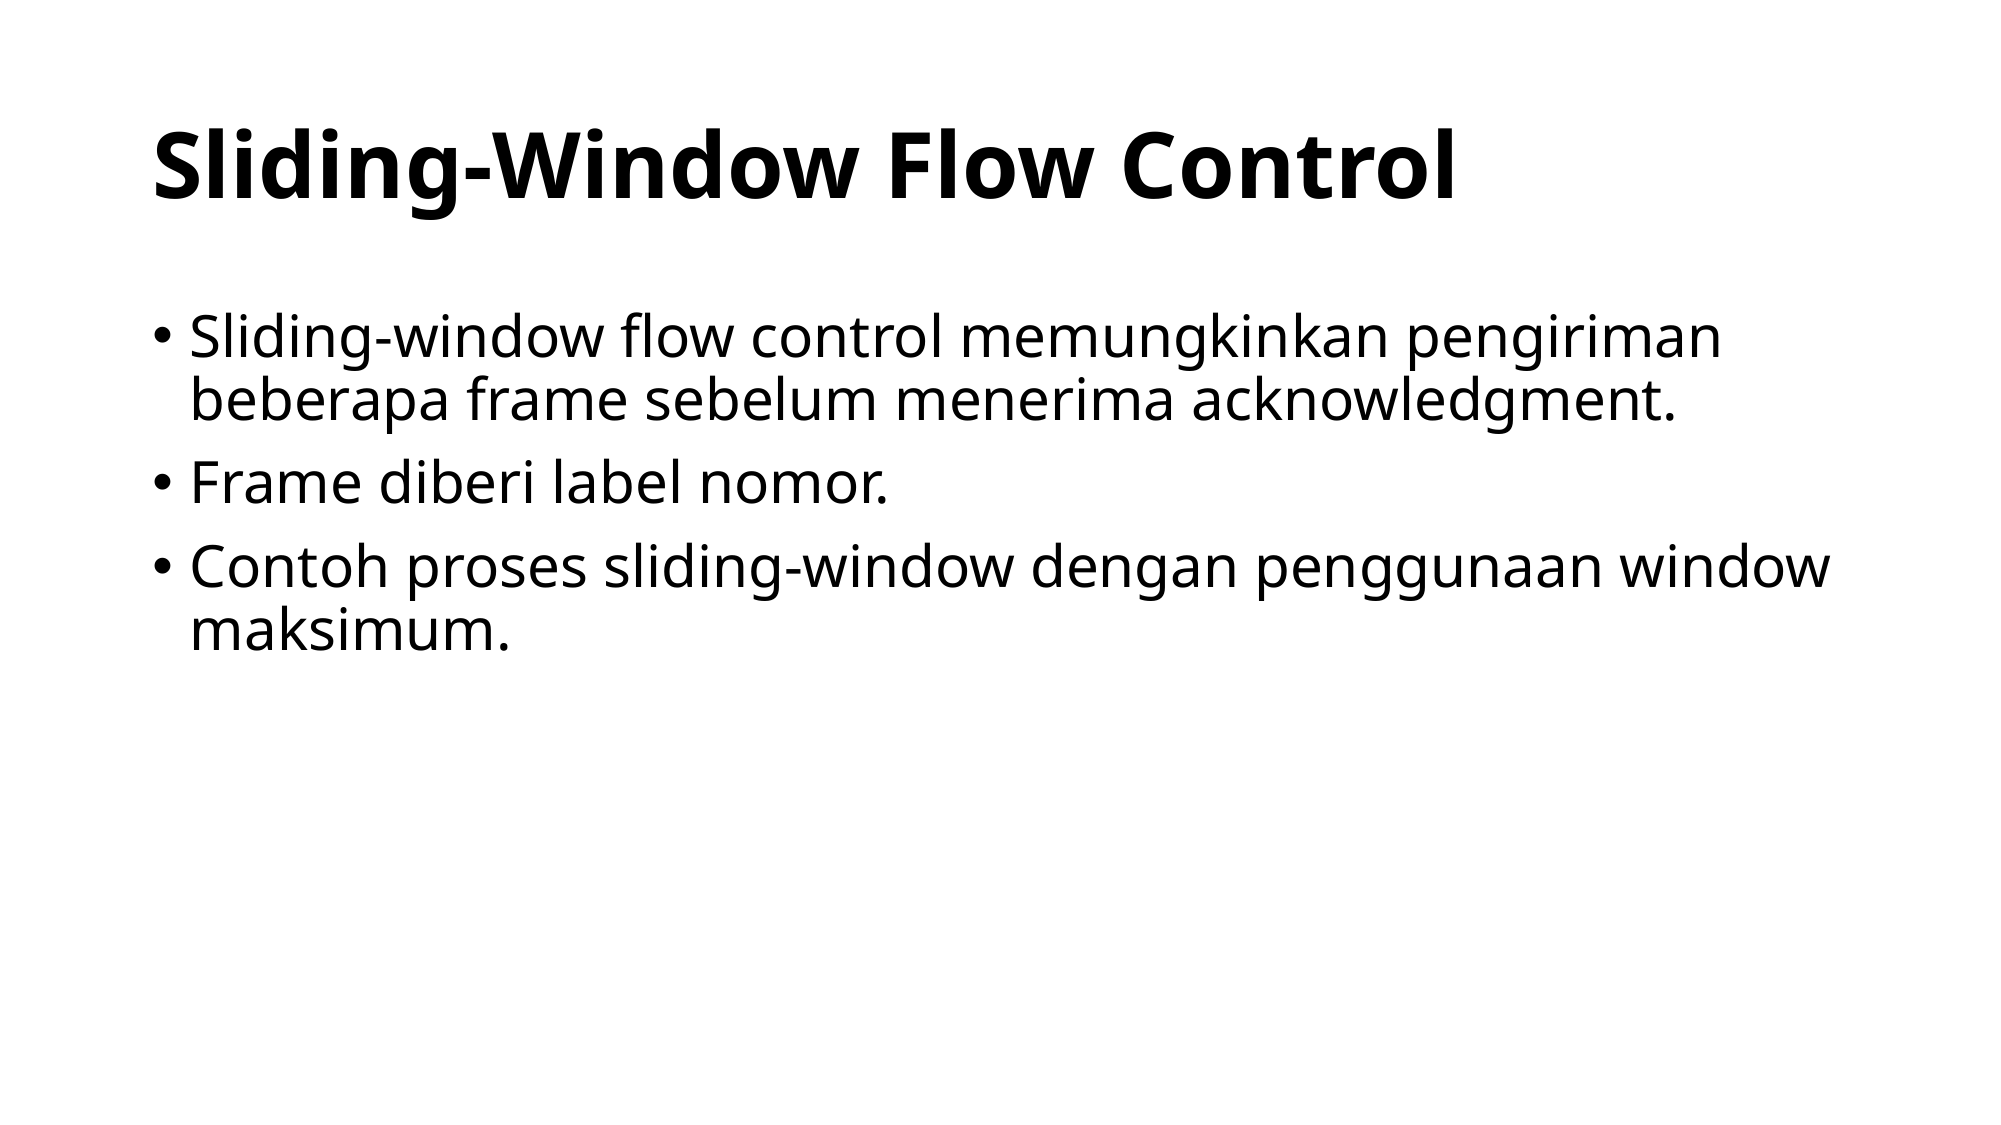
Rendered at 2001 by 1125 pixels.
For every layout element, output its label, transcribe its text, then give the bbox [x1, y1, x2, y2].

list Sliding-window flow control memungkinkan pengiriman beberapa frame sebelum menerima acknowledgment. Frame diberi label nomor. Contoh proses sliding-window dengan penggunaan window maksimum. [137, 299, 1863, 1014]
title Sliding-Window Flow Control [137, 59, 1863, 278]
